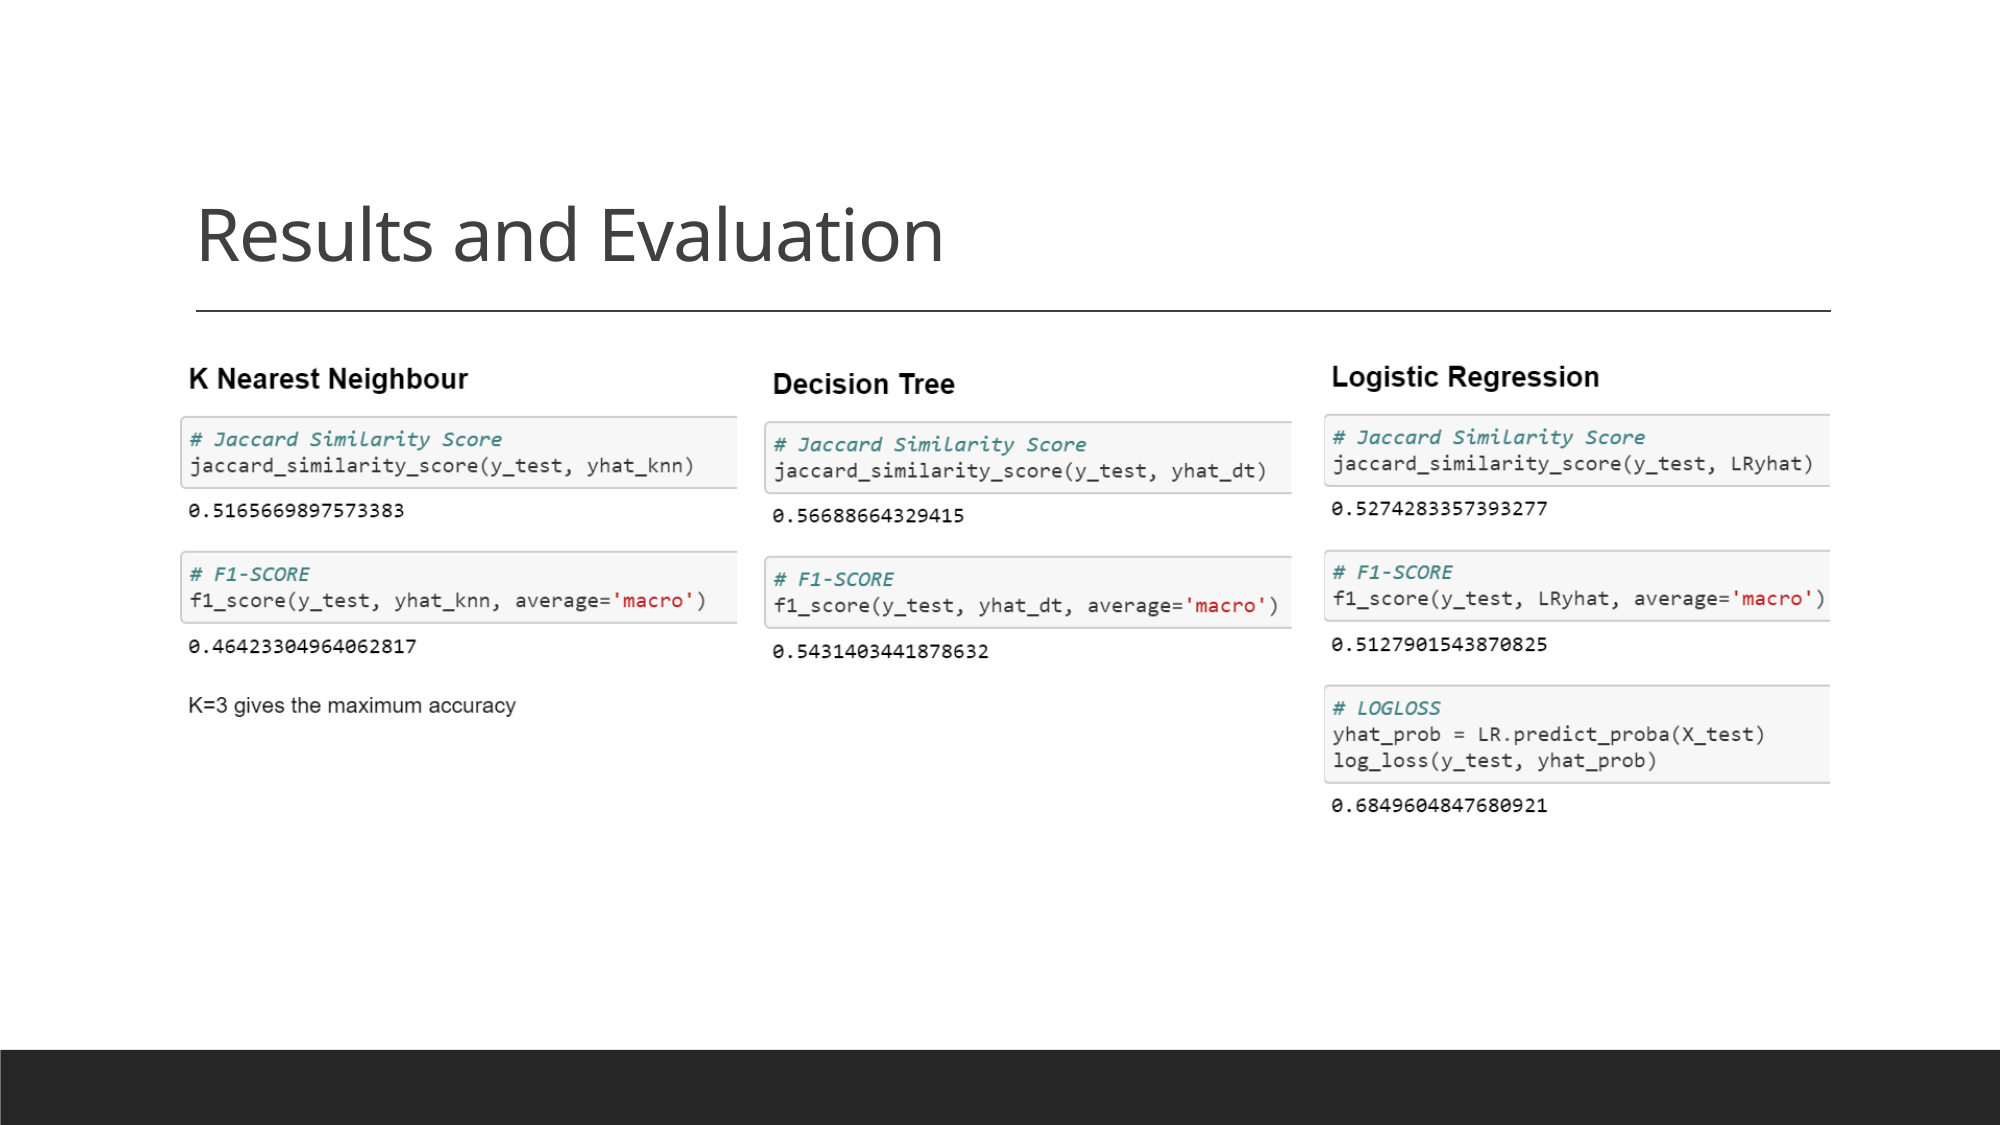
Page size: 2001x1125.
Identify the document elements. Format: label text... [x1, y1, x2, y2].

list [179, 349, 738, 742]
picture [1323, 348, 1831, 832]
title Results and Evaluation [180, 47, 1830, 285]
picture [763, 348, 1293, 679]
